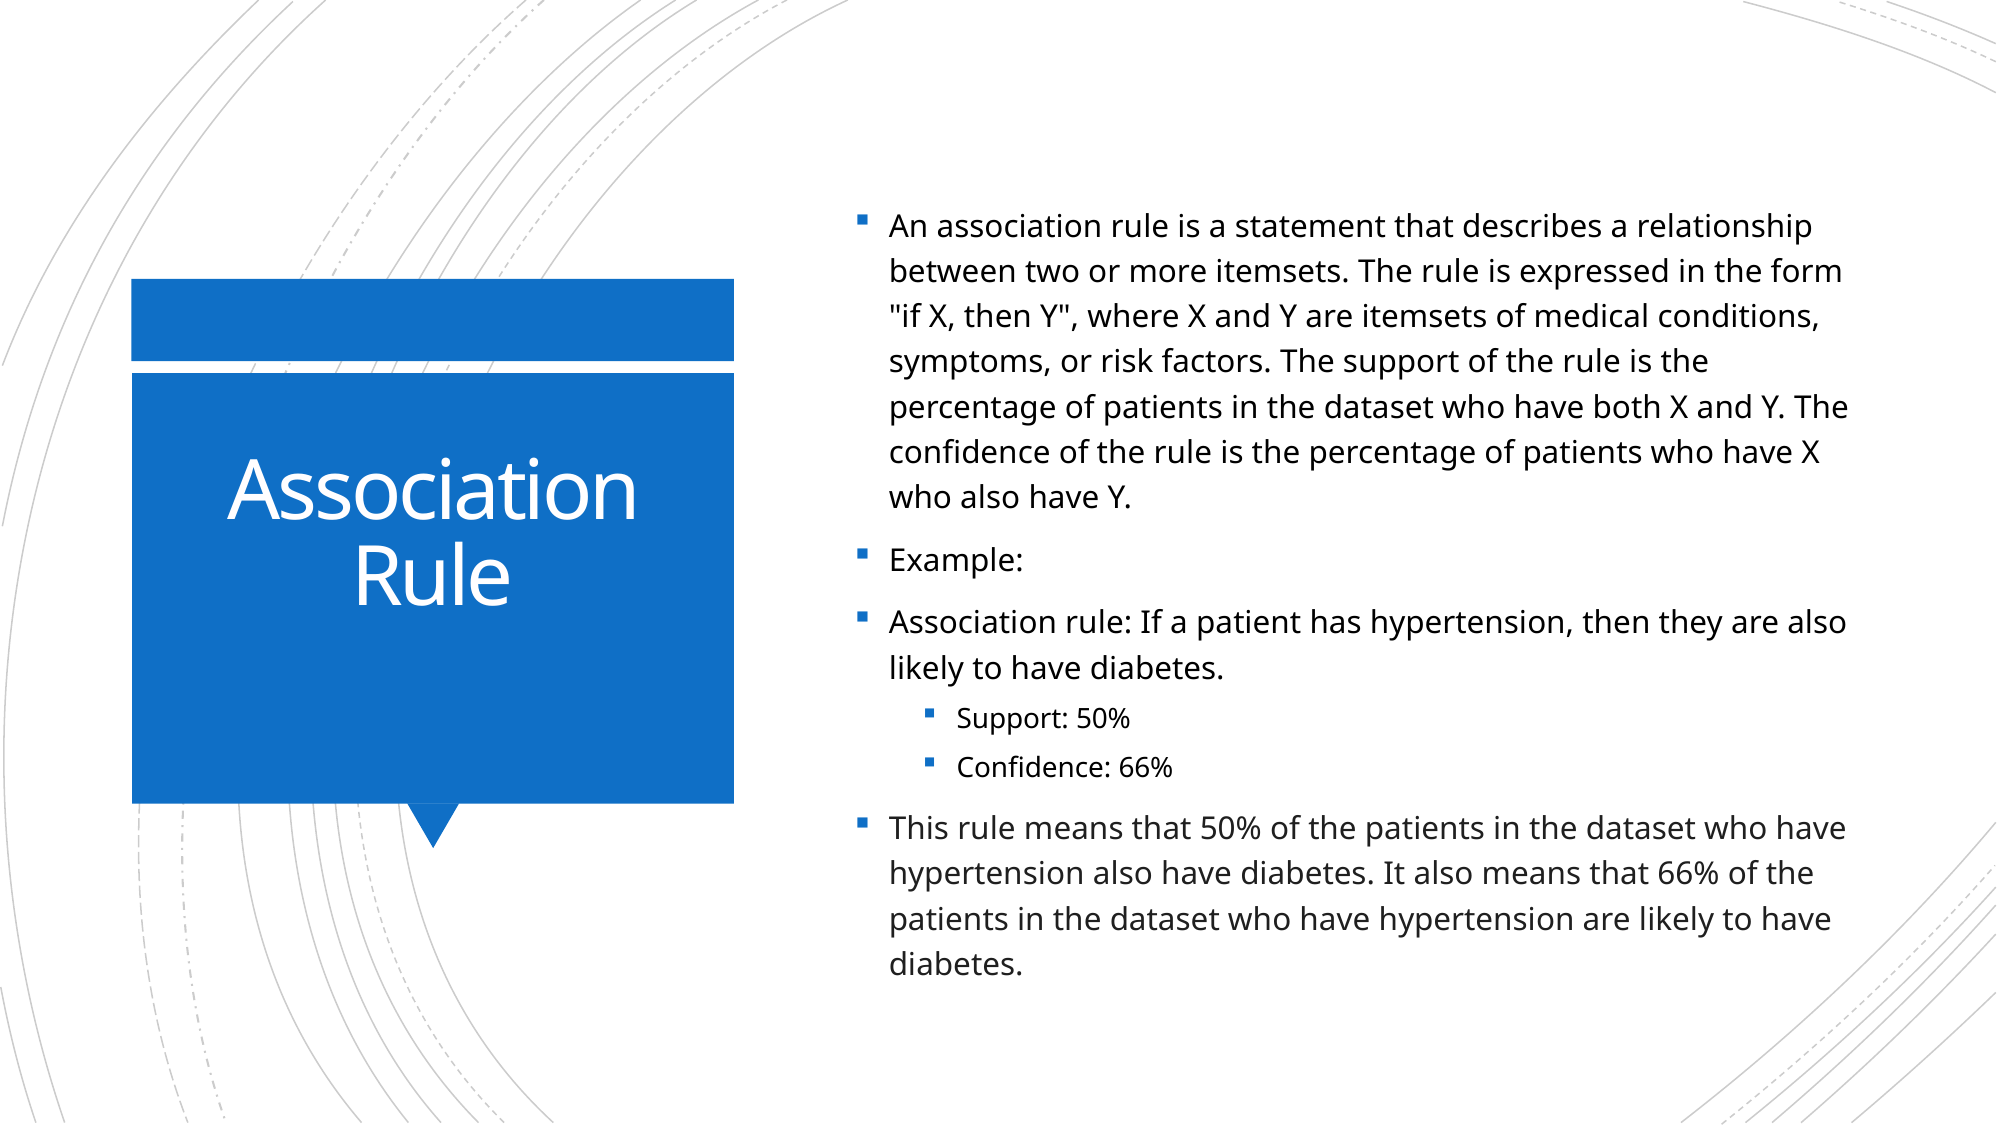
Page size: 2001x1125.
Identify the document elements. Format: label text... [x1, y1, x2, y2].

list An association rule is a statement that describes a relationship between two or more itemsets. The rule is expressed in the form "if X, then Y", where X and Y are itemsets of medical conditions, symptoms, or risk factors. The support of the rule is the percentage of patients in the dataset who have both X and Y. The confidence of the rule is the percentage of patients who have X who also have Y. Example: Association rule: If a patient has hypertension, then they are also likely to have diabetes. Support: 50% Confidence: 66% This rule means that 50% of the patients in the dataset who have hypertension also have diabetes. It also means that 66% of the patients in the dataset who have hypertension are likely to have diabetes. [839, 131, 1871, 993]
title Association Rule [145, 385, 720, 789]
